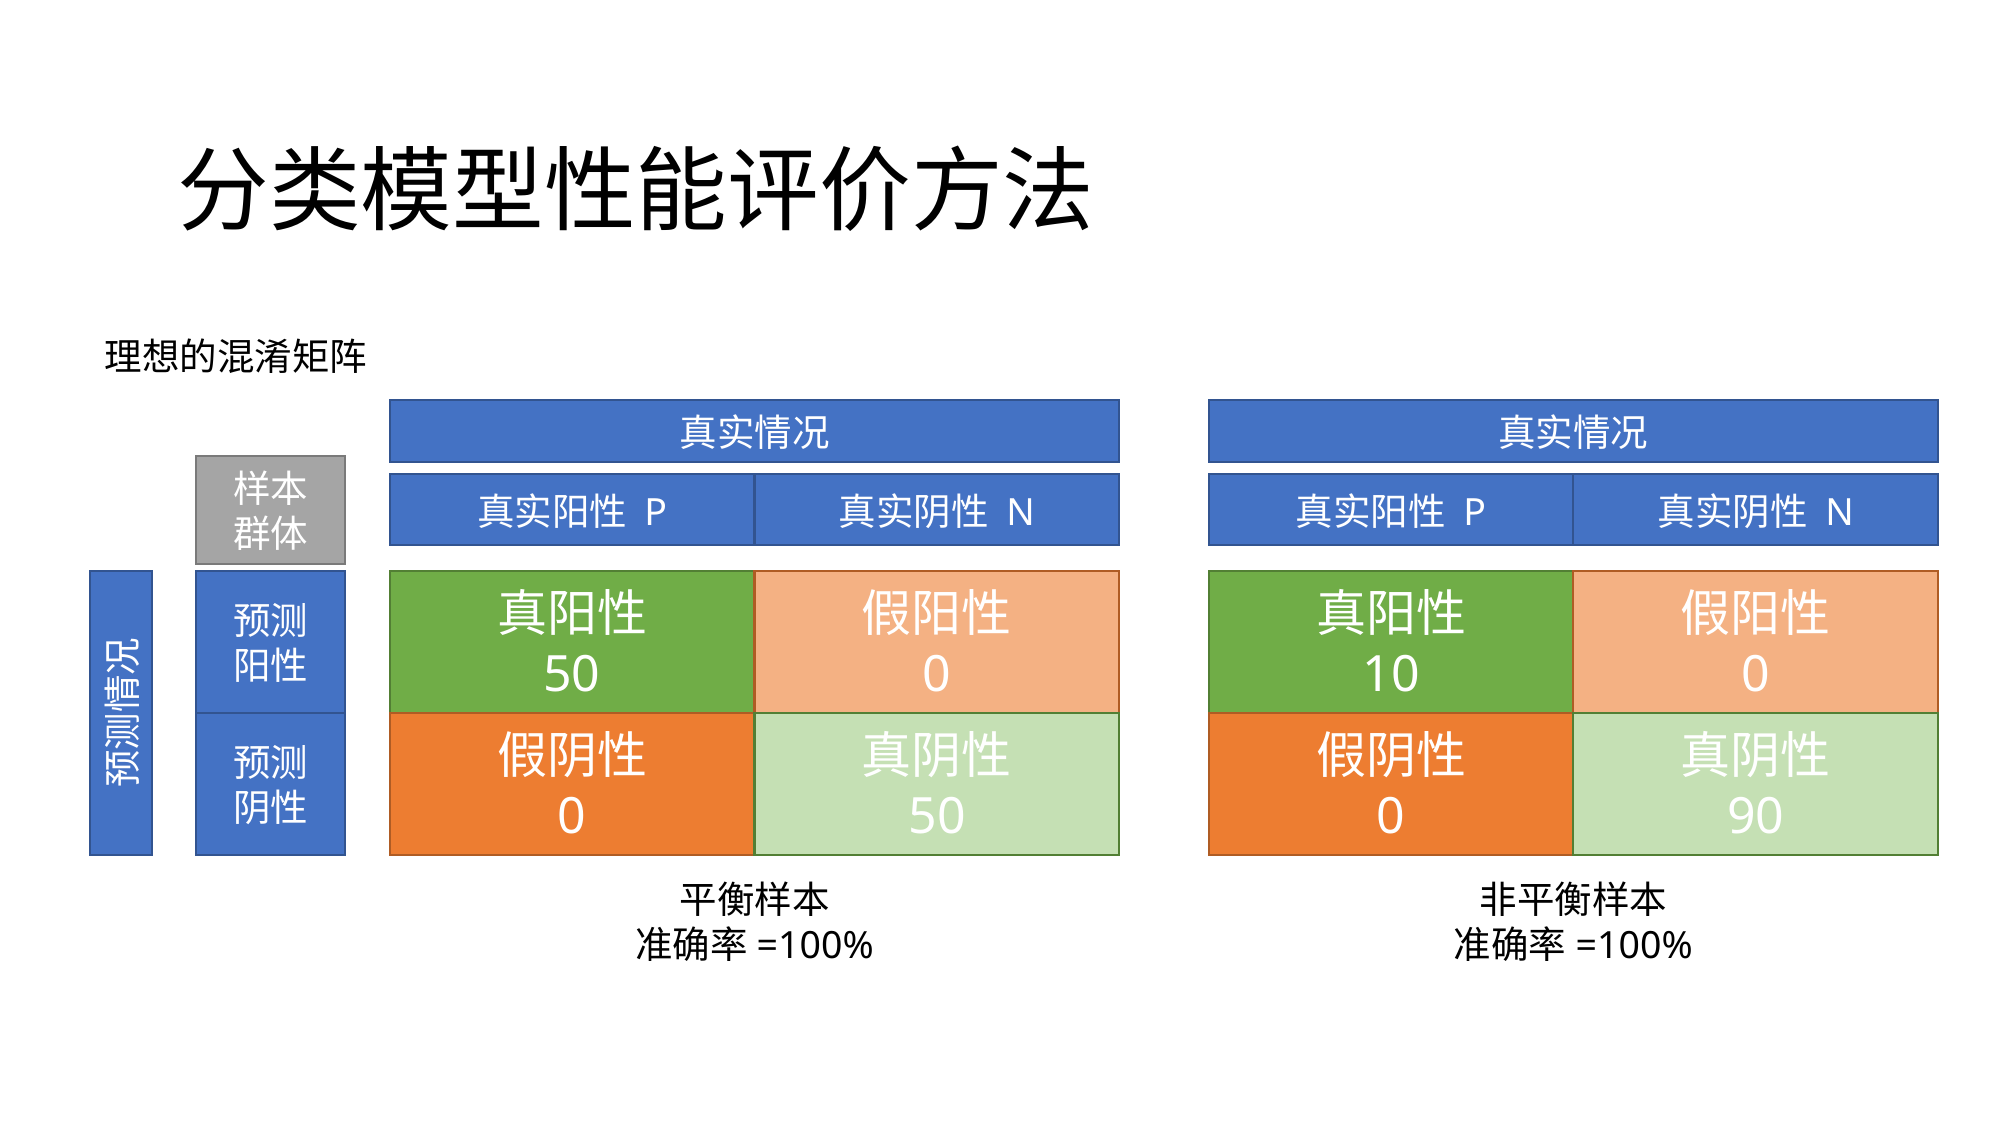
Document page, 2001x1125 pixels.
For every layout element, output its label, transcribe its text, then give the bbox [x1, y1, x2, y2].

text_box 真实阴性 N [753, 473, 1120, 546]
text_box 预测情况 [89, 570, 153, 856]
text_box 非平衡样本 准确率=100% [1318, 869, 1829, 974]
text_box 假阴性 0 [1208, 712, 1572, 856]
text_box 平衡样本 准确率=100% [499, 869, 1010, 974]
text_box 假阴性 0 [389, 712, 753, 856]
text_box 真阴性 50 [753, 712, 1120, 856]
text_box 假阳性 0 [1572, 570, 1939, 712]
text_box 预测 阳性 [195, 570, 346, 712]
text_box 真实阳性 P [389, 473, 753, 546]
text_box 理想的混淆矩阵 [90, 325, 1209, 386]
text_box 真阳性 50 [389, 570, 753, 712]
text_box 真阳性 10 [1208, 570, 1572, 712]
text_box 真阴性 90 [1572, 712, 1939, 856]
text_box 分类模型性能评价方法 [162, 84, 1888, 303]
text_box 真实情况 [1208, 399, 1939, 463]
text_box 真实阴性 N [1572, 473, 1939, 546]
text_box 真实情况 [389, 399, 1120, 463]
text_box 样本 群体 [195, 455, 346, 565]
text_box 假阳性 0 [753, 570, 1120, 712]
text_box 真实阳性 P [1208, 473, 1572, 546]
text_box 预测 阴性 [195, 712, 346, 856]
